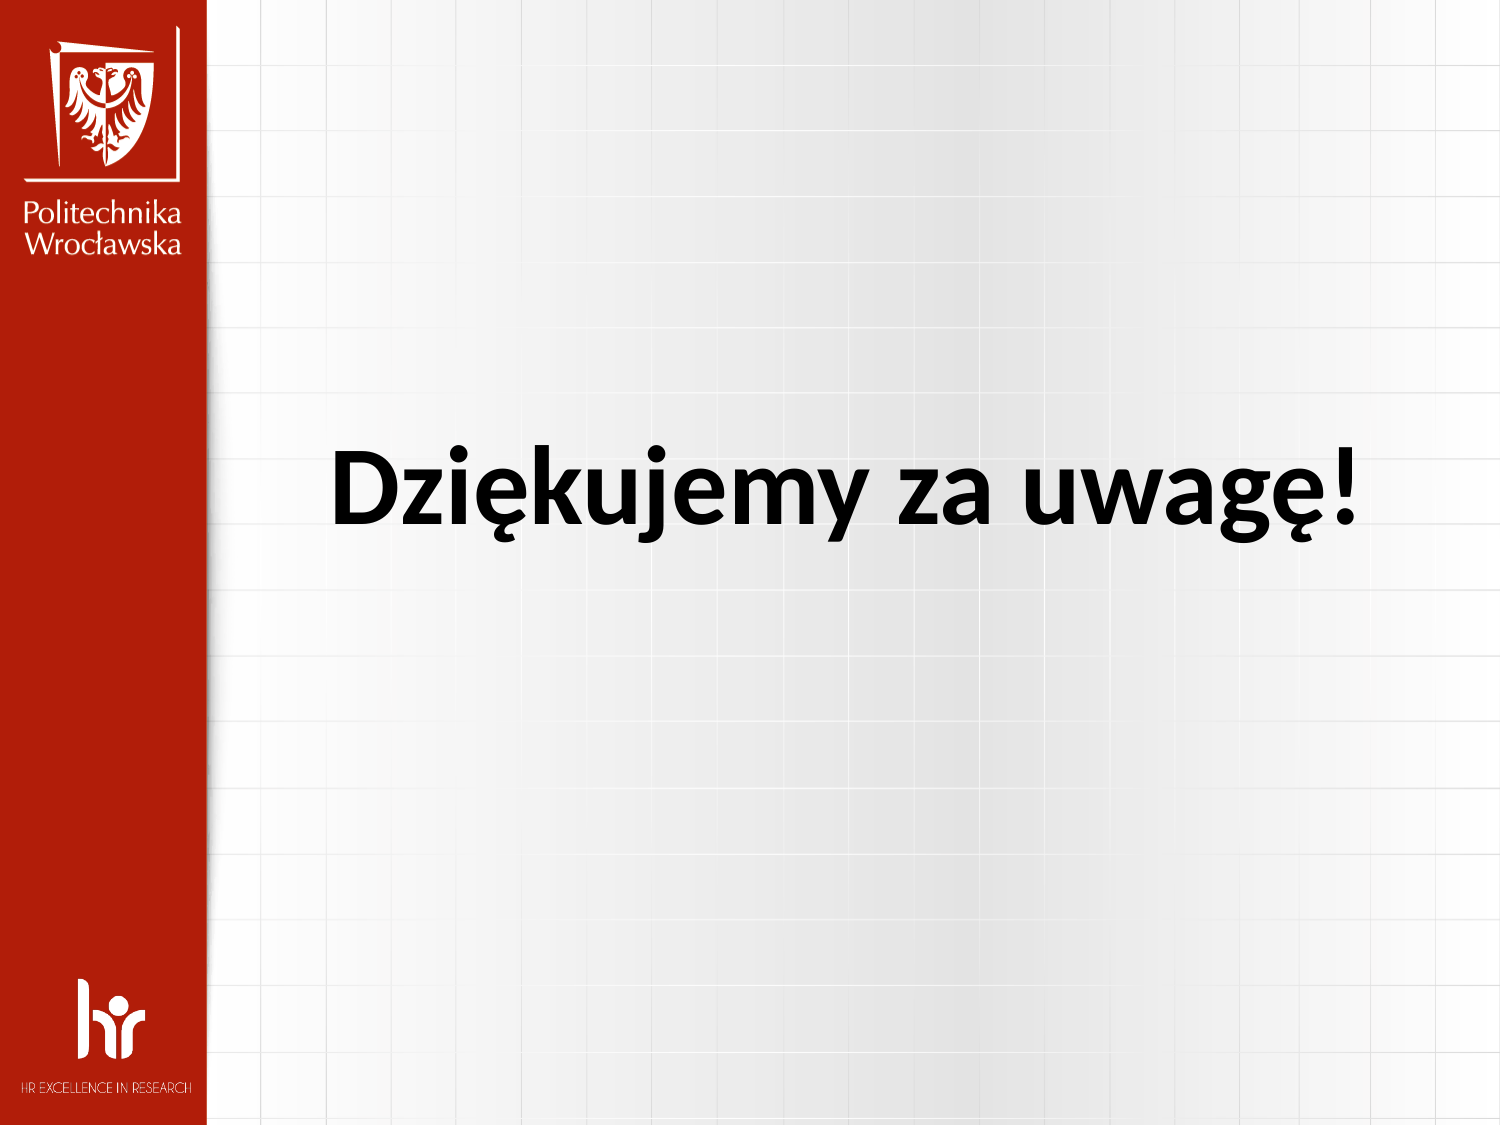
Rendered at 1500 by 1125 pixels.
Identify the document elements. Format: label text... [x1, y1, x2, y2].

picture [0, 0, 1500, 1125]
list Dziękujemy za uwagę! [230, 337, 1480, 622]
